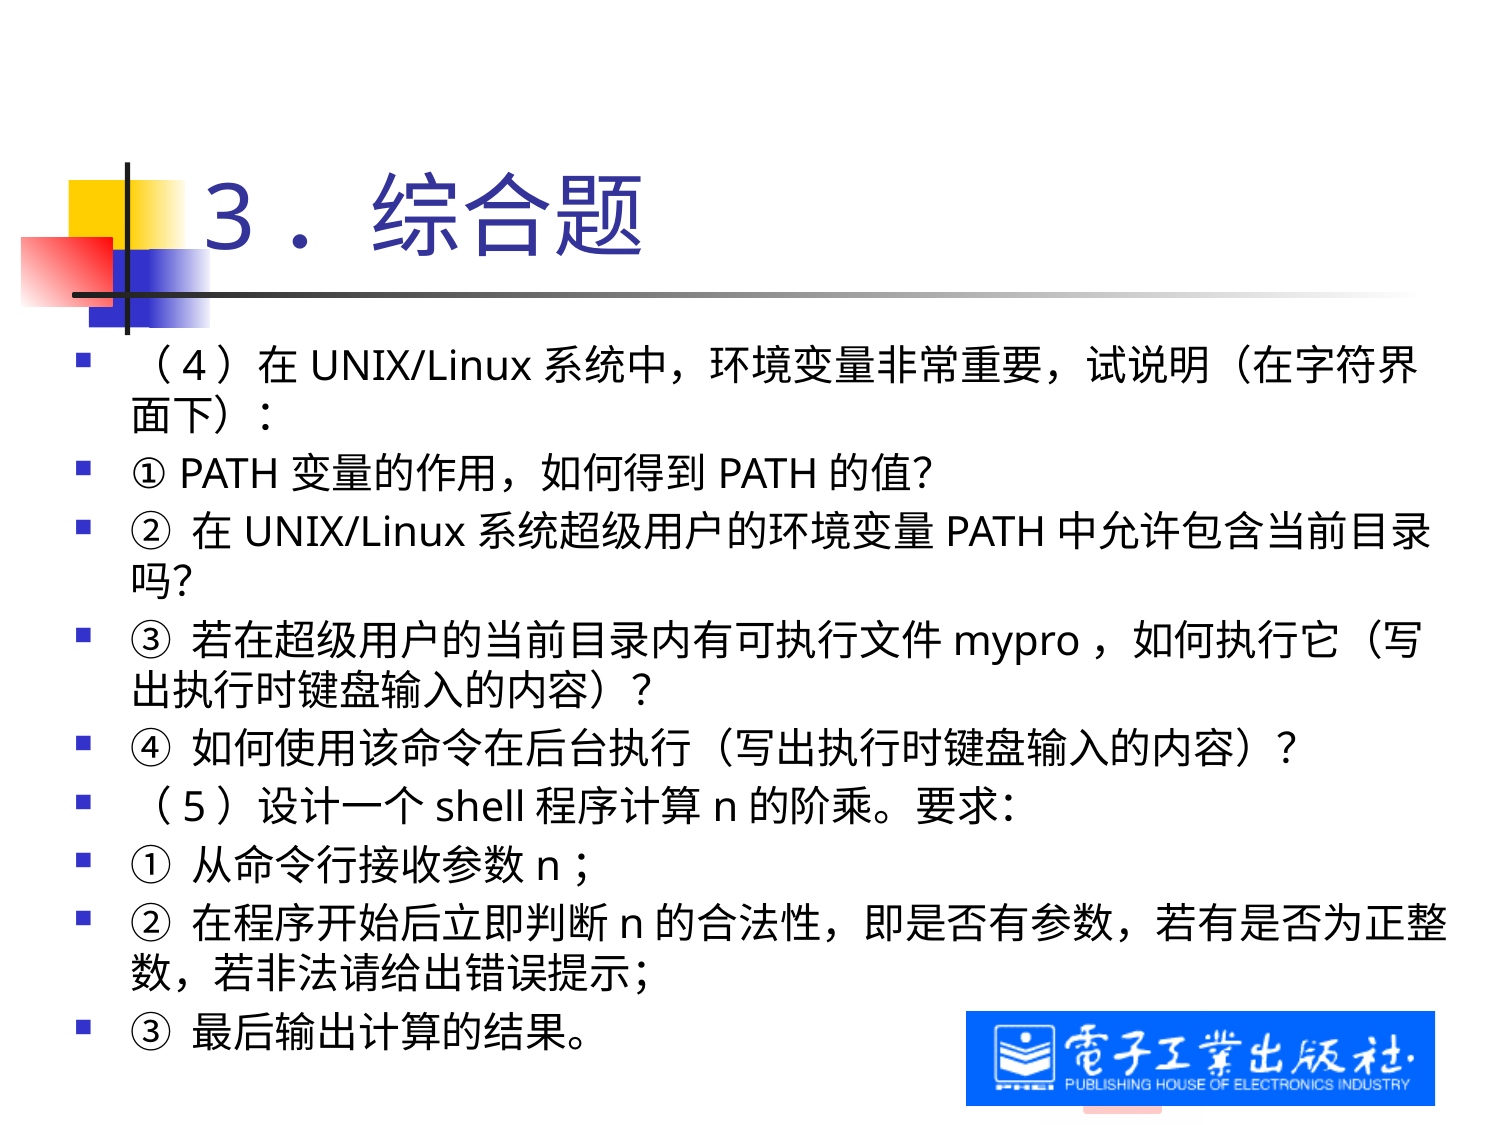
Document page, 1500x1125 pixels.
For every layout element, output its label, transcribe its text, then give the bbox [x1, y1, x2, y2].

title 3．综合题 [188, 34, 1468, 276]
picture [966, 1010, 1436, 1125]
list （4）在UNIX/Linux系统中，环境变量非常重要，试说明（在字符界面下）： ① PATH变量的作用，如何得到PATH的值？ ② 在UNIX/Linux系统超级用户的环境变量PATH中允许包含当前目录吗？ ③ 若在超级用户的当前目录内有可执行文件mypro，如何执行它（写出执行时键盘输入的内容）？ ④ 如何使用该命令在后台执行（写出执行时键盘输入的内容）？ （5）设计一个shell程序计算n的阶乘。要求： ① 从命令行接收参数n； ② 在程序开始后立即判断n的合法性，即是否有参数，若有是否为正整数，若非法请给出错误提示； ③ 最后输出计算的结果。 [59, 330, 1470, 1007]
